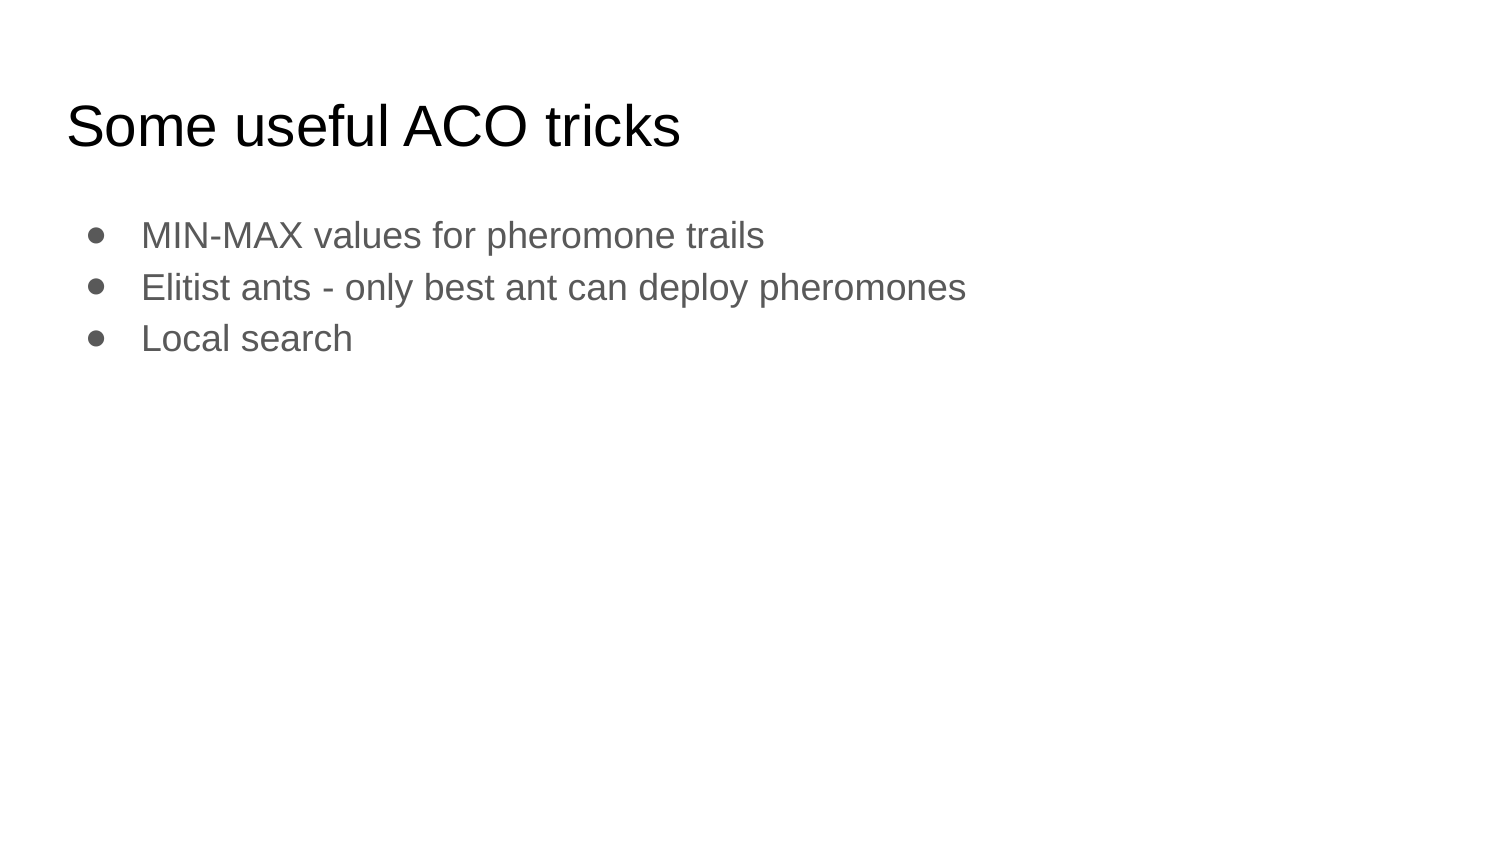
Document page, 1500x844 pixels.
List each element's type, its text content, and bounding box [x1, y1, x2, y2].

list MIN-MAX values for pheromone trails Elitist ants - only best ant can deploy pheromones Local search [51, 189, 1449, 750]
title Some useful ACO tricks [51, 72, 1449, 167]
